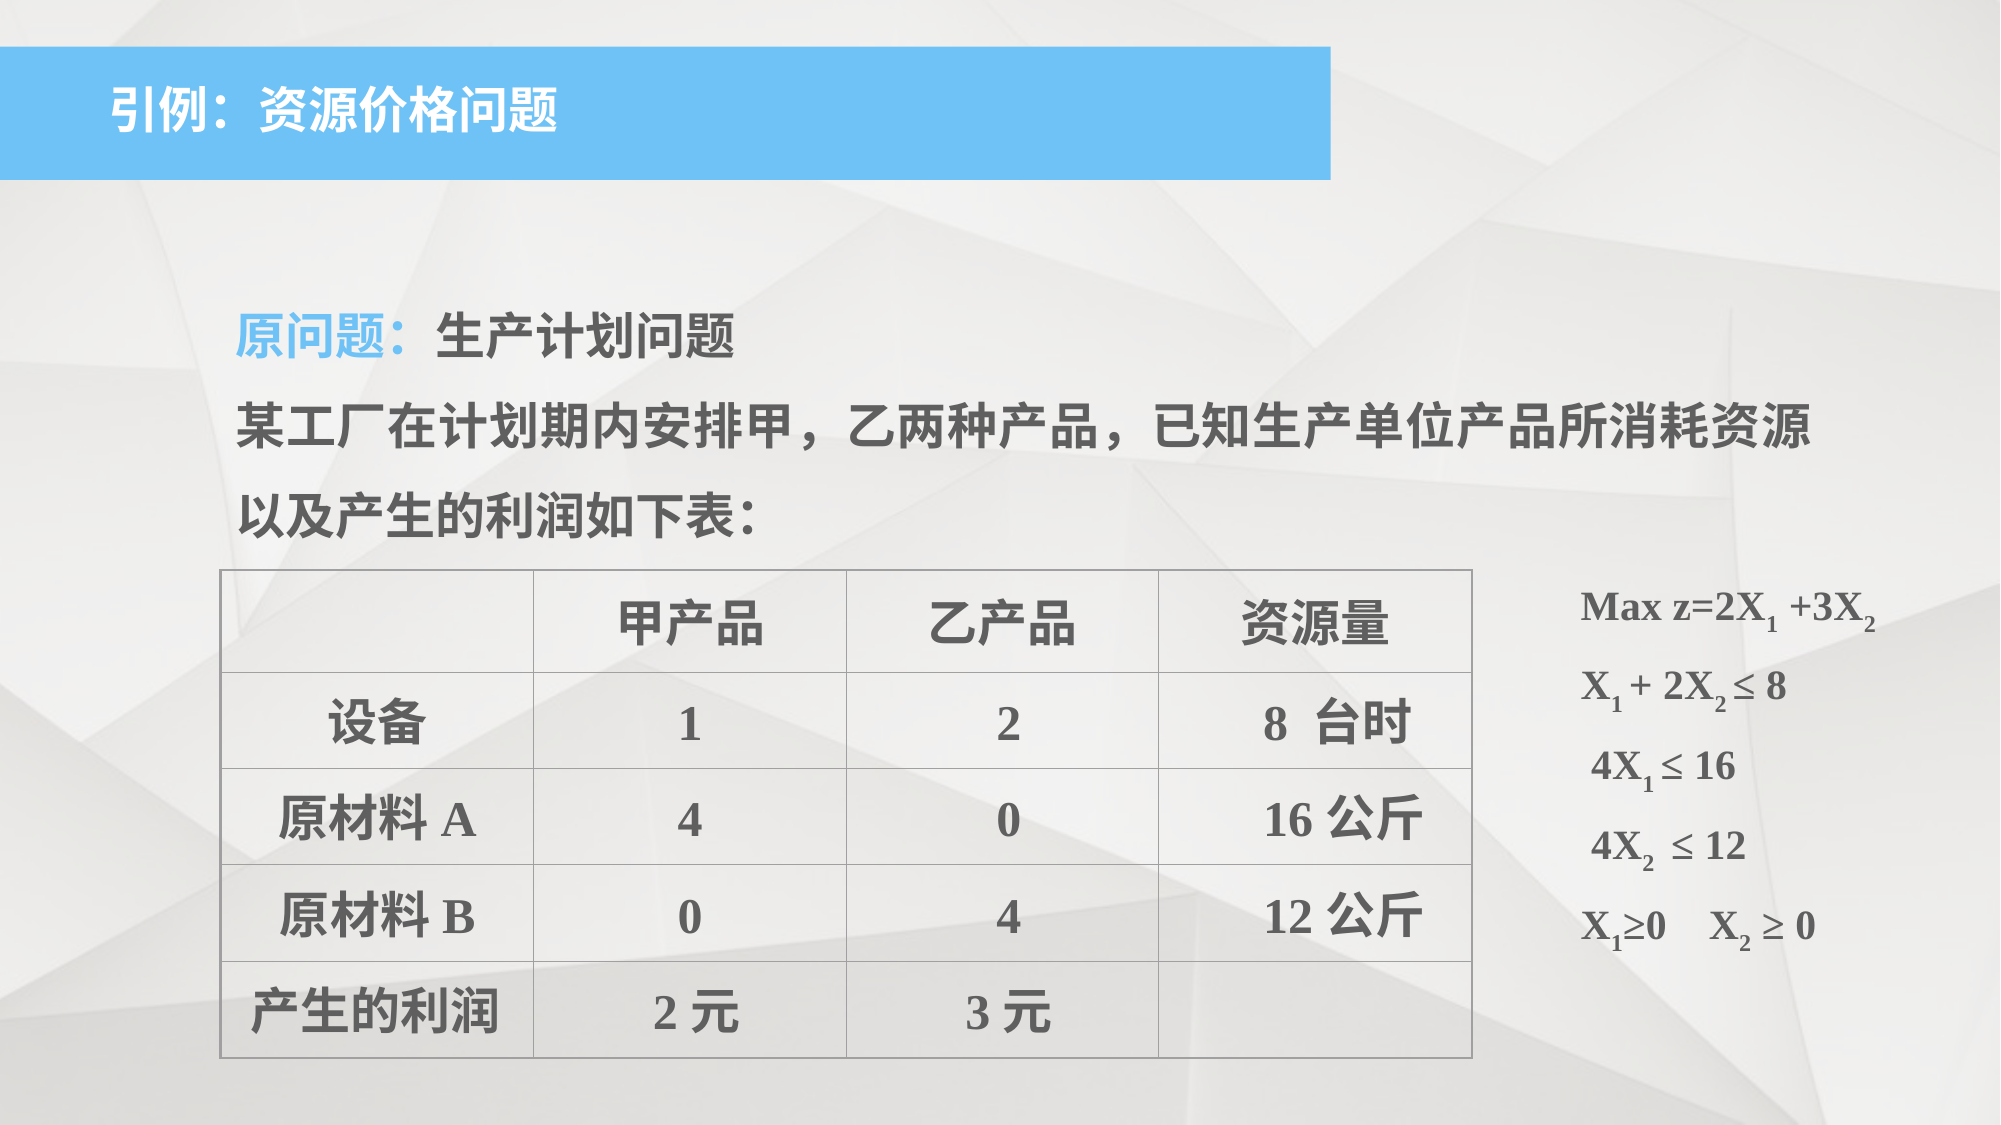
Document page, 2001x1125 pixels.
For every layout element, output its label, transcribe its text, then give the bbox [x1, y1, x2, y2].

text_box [220, 570, 1473, 1059]
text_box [0, 46, 1331, 181]
text_box 原问题：生产计划问题 某工厂在计划期内安排甲，乙两种产品，已知生产单位产品所消耗资源以及产生的利润如下表： [220, 267, 1827, 552]
text_box Max z=2X1 +3X2 X1 + 2X2 ≤ 8 4X1 ≤ 16 4X2 ≤ 12 X1≥0 X2 ≥ 0 [1565, 570, 1922, 964]
